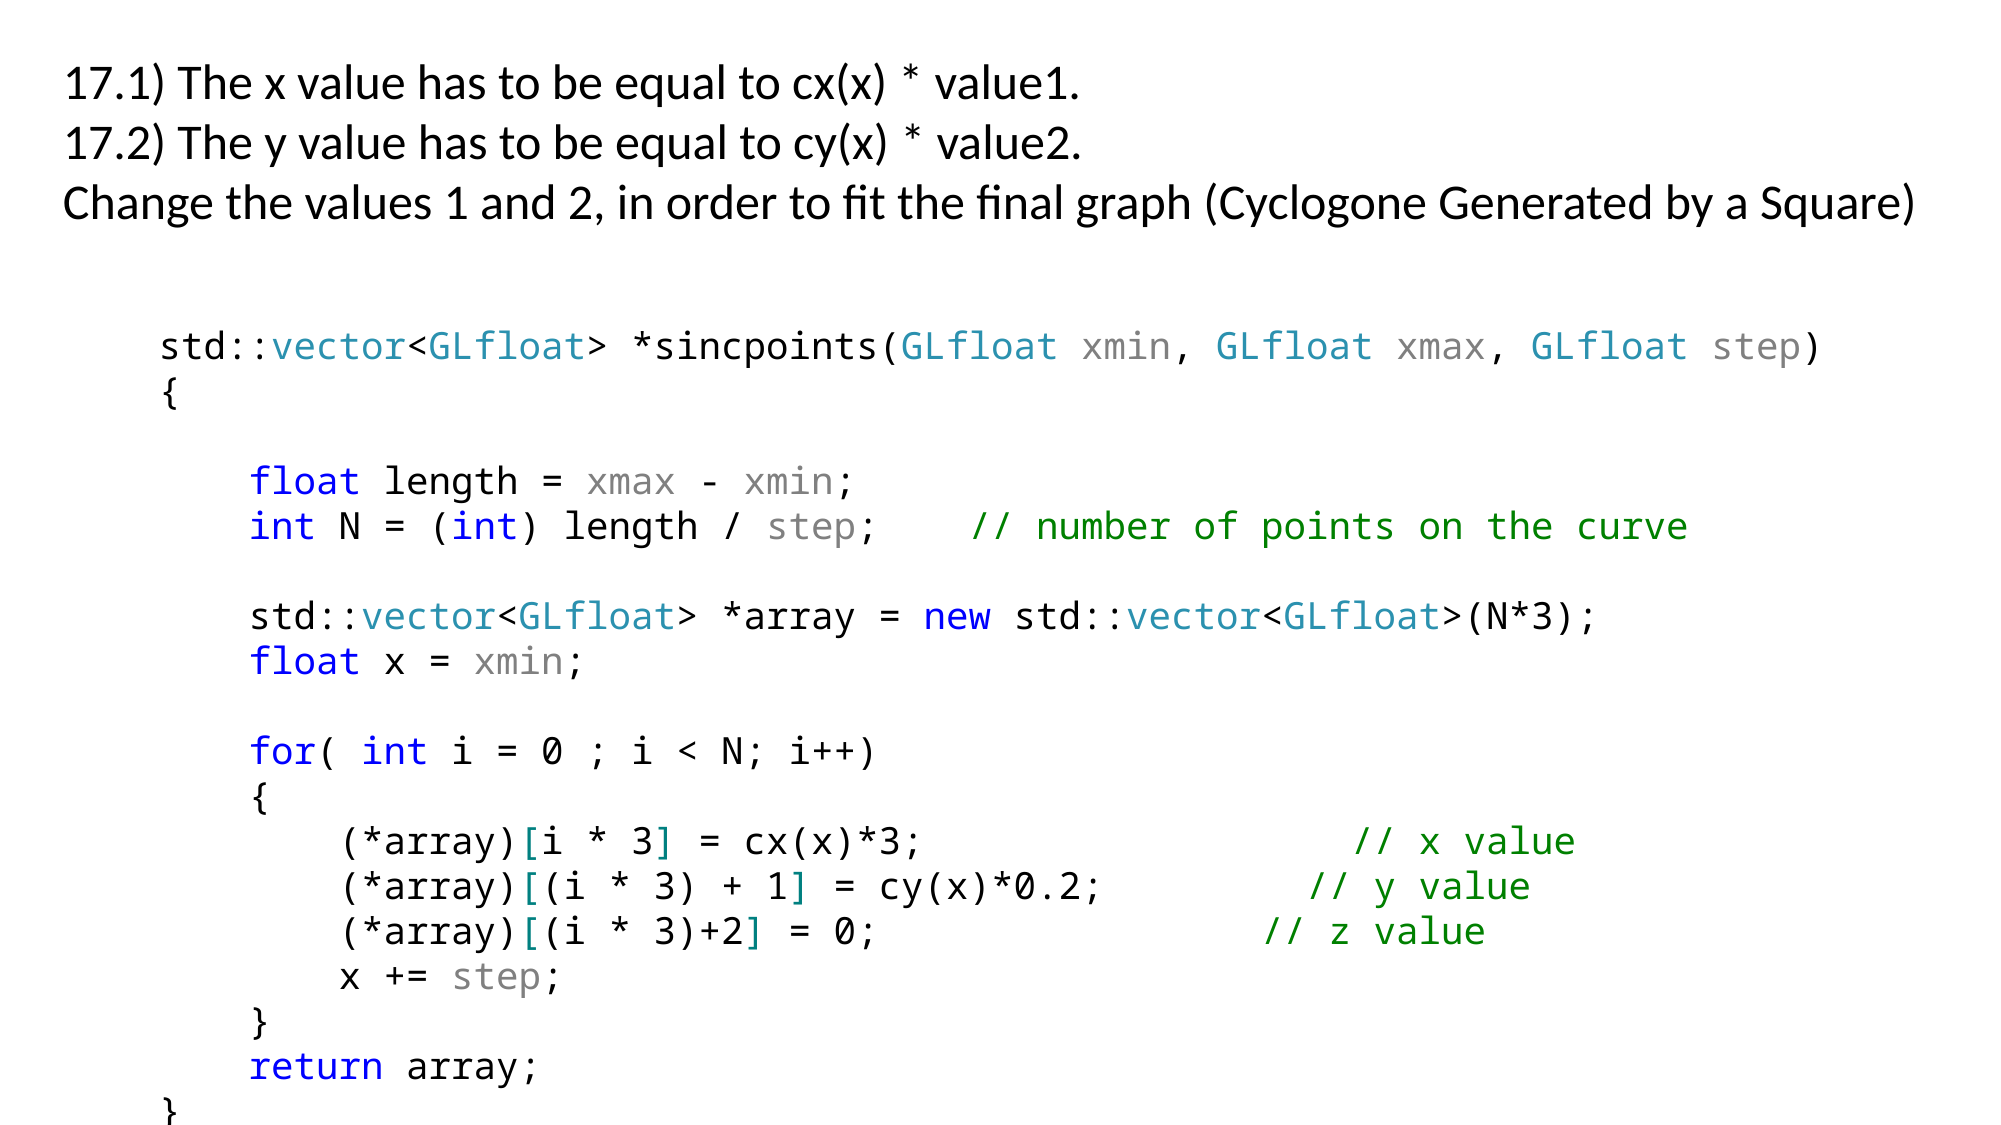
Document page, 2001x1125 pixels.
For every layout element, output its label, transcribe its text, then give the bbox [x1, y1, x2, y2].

text_box std::vector<GLfloat> *sincpoints(GLfloat xmin, GLfloat xmax, GLfloat step){ float length = xmax - xmin; int N = (int) length / step; // number of points on the curve std::vector<GLfloat> *array = new std::vector<GLfloat>(N*3); float x = xmin; for( int i = 0 ; i < N; i++) { (*array)[i * 3] = cx(x)*3; // x value (*array)[(i * 3) + 1] = cy(x)*0.2; // y value (*array)[(i * 3)+2] = 0; // z value x += step; } return array; } [143, 314, 1856, 1125]
text_box 17.1) The x value has to be equal to cx(x) * value1. 17.2) The y value has to be equal to cy(x) * value2. Change the values 1 and 2, in order to fit the final graph (Cyclogone Generated by a Square) [48, 42, 1959, 238]
